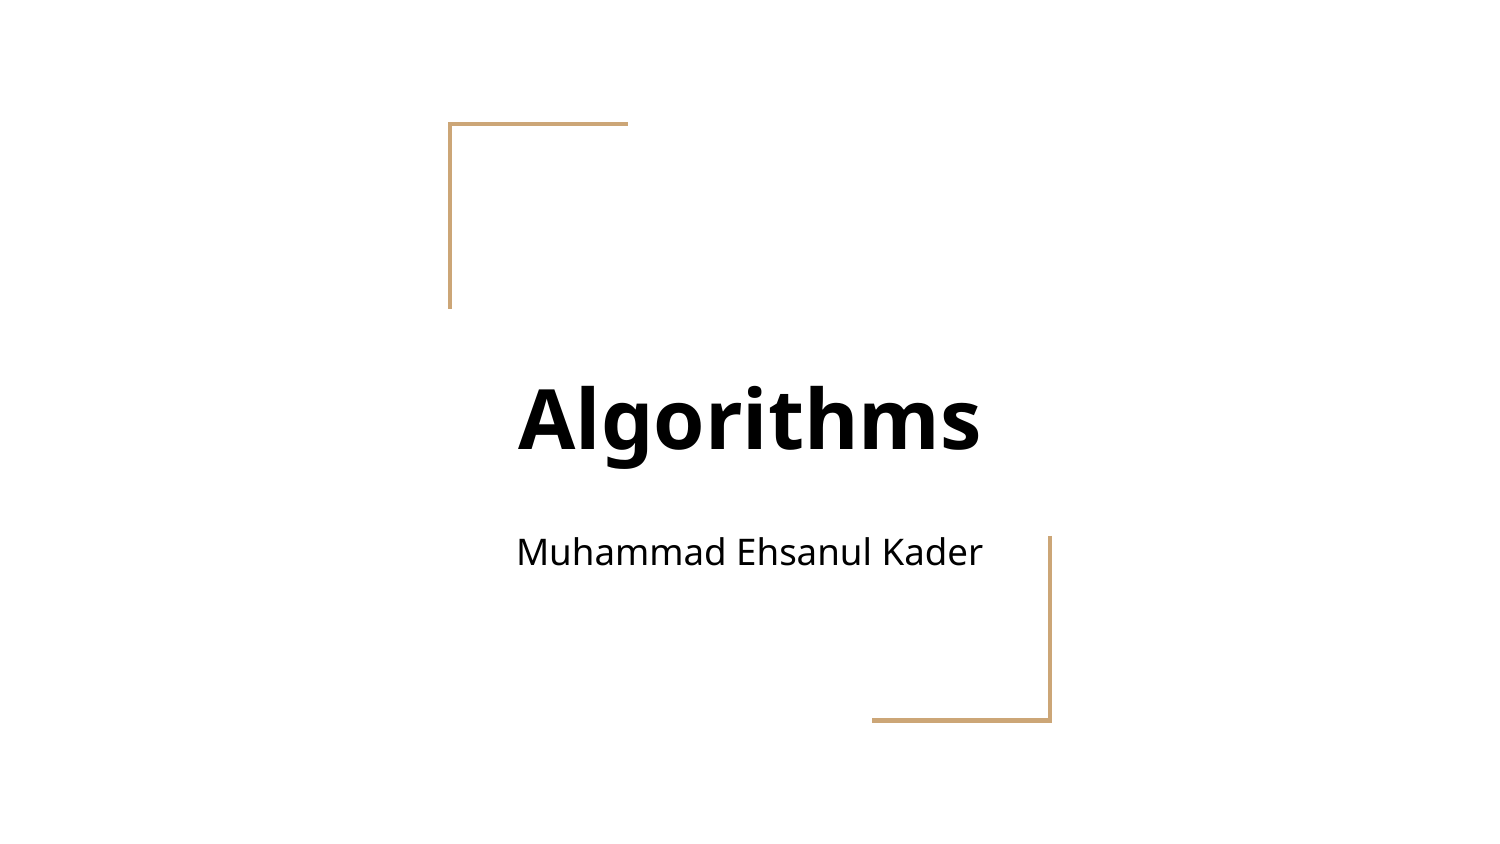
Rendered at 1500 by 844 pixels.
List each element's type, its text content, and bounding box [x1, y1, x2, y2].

subtitle Muhammad Ehsanul Kader [499, 511, 1001, 627]
title Algorithms [499, 236, 1001, 490]
